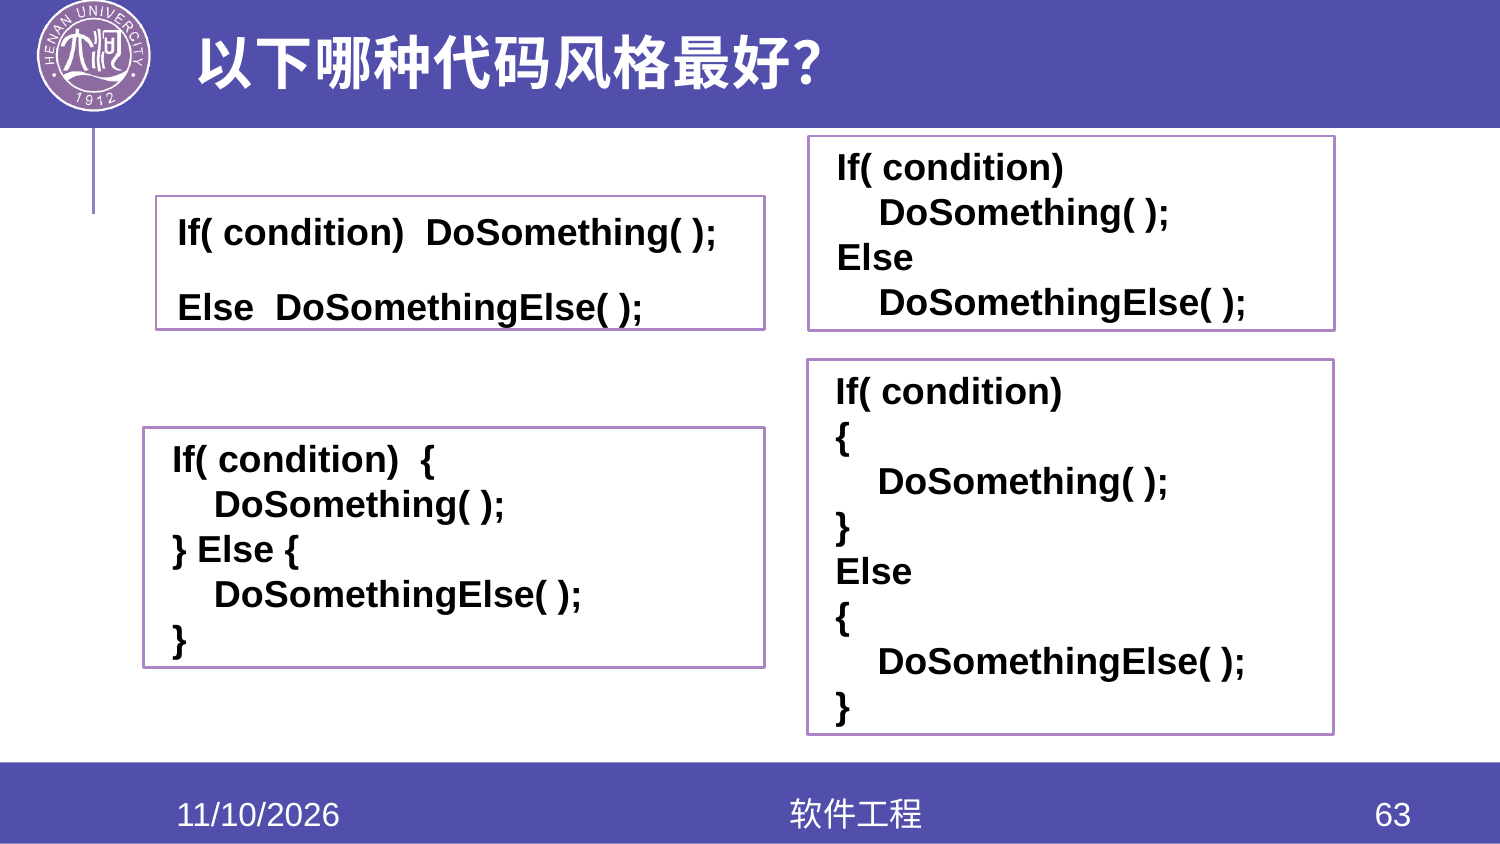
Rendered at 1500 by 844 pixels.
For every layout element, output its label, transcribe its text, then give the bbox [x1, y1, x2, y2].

text_box If( condition) DoSomething( ); Else DoSomethingElse( ); [807, 135, 1336, 332]
list If( condition) DoSomething( ); Else DoSomethingElse( ); [155, 195, 766, 331]
text_box If( condition) { DoSomething( ); } Else { DoSomethingElse( ); } [806, 358, 1335, 736]
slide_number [126, 796, 391, 830]
footer 软件工程 [391, 796, 1322, 830]
text_box If( condition) { DoSomething( ); } Else { DoSomethingElse( ); } [142, 426, 766, 669]
title 以下哪种代码风格最好？ [179, 0, 1454, 136]
slide_number 63 [1333, 796, 1454, 830]
